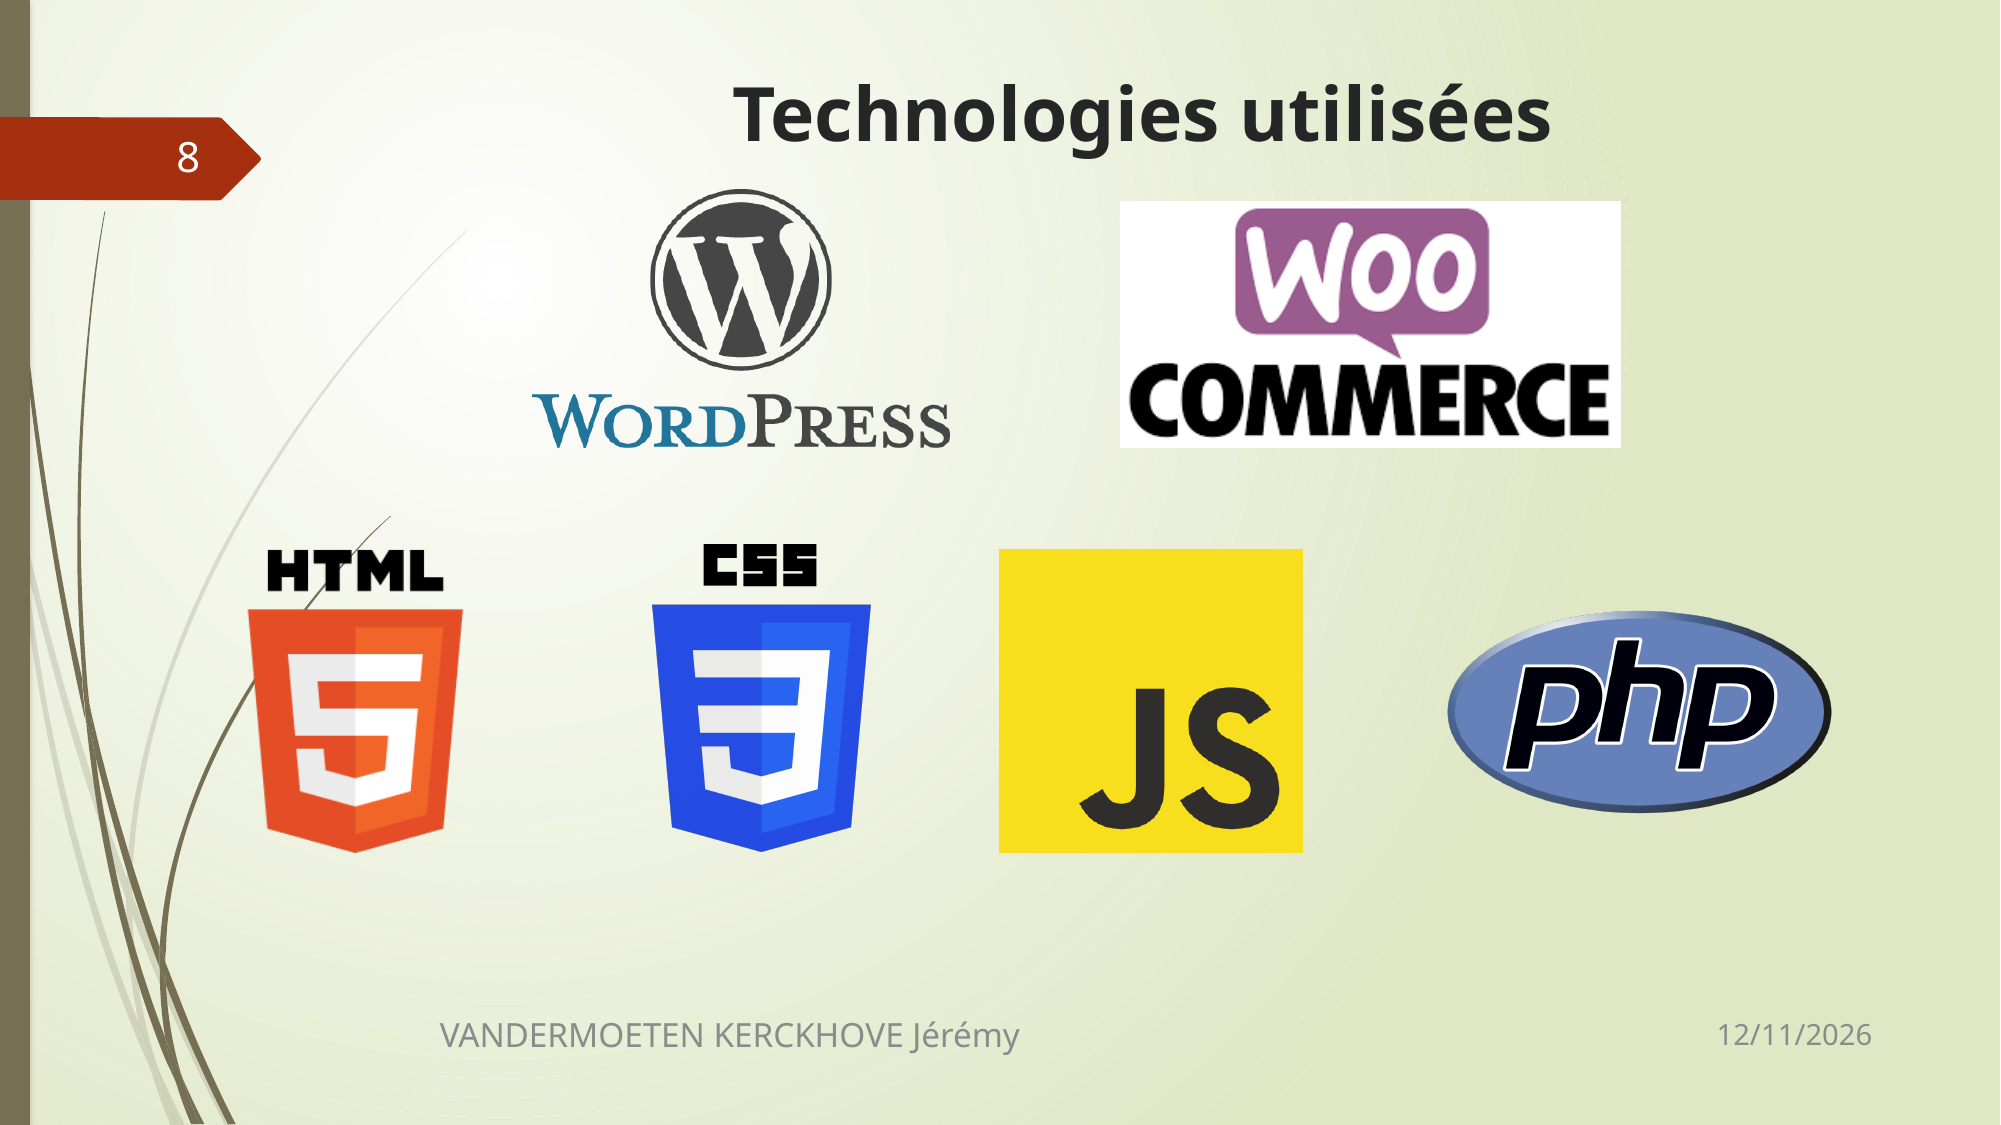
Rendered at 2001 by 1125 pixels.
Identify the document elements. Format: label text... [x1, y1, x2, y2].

title Technologies utilisées [411, 58, 1874, 269]
picture [999, 499, 1979, 924]
slide_number 8 [87, 129, 216, 190]
picture [652, 544, 871, 852]
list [531, 188, 950, 449]
picture [1120, 200, 1622, 449]
footer VANDERMOETEN KERCKHOVE Jérémy [424, 1006, 1675, 1067]
picture [177, 523, 533, 879]
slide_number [1699, 1005, 1888, 1067]
